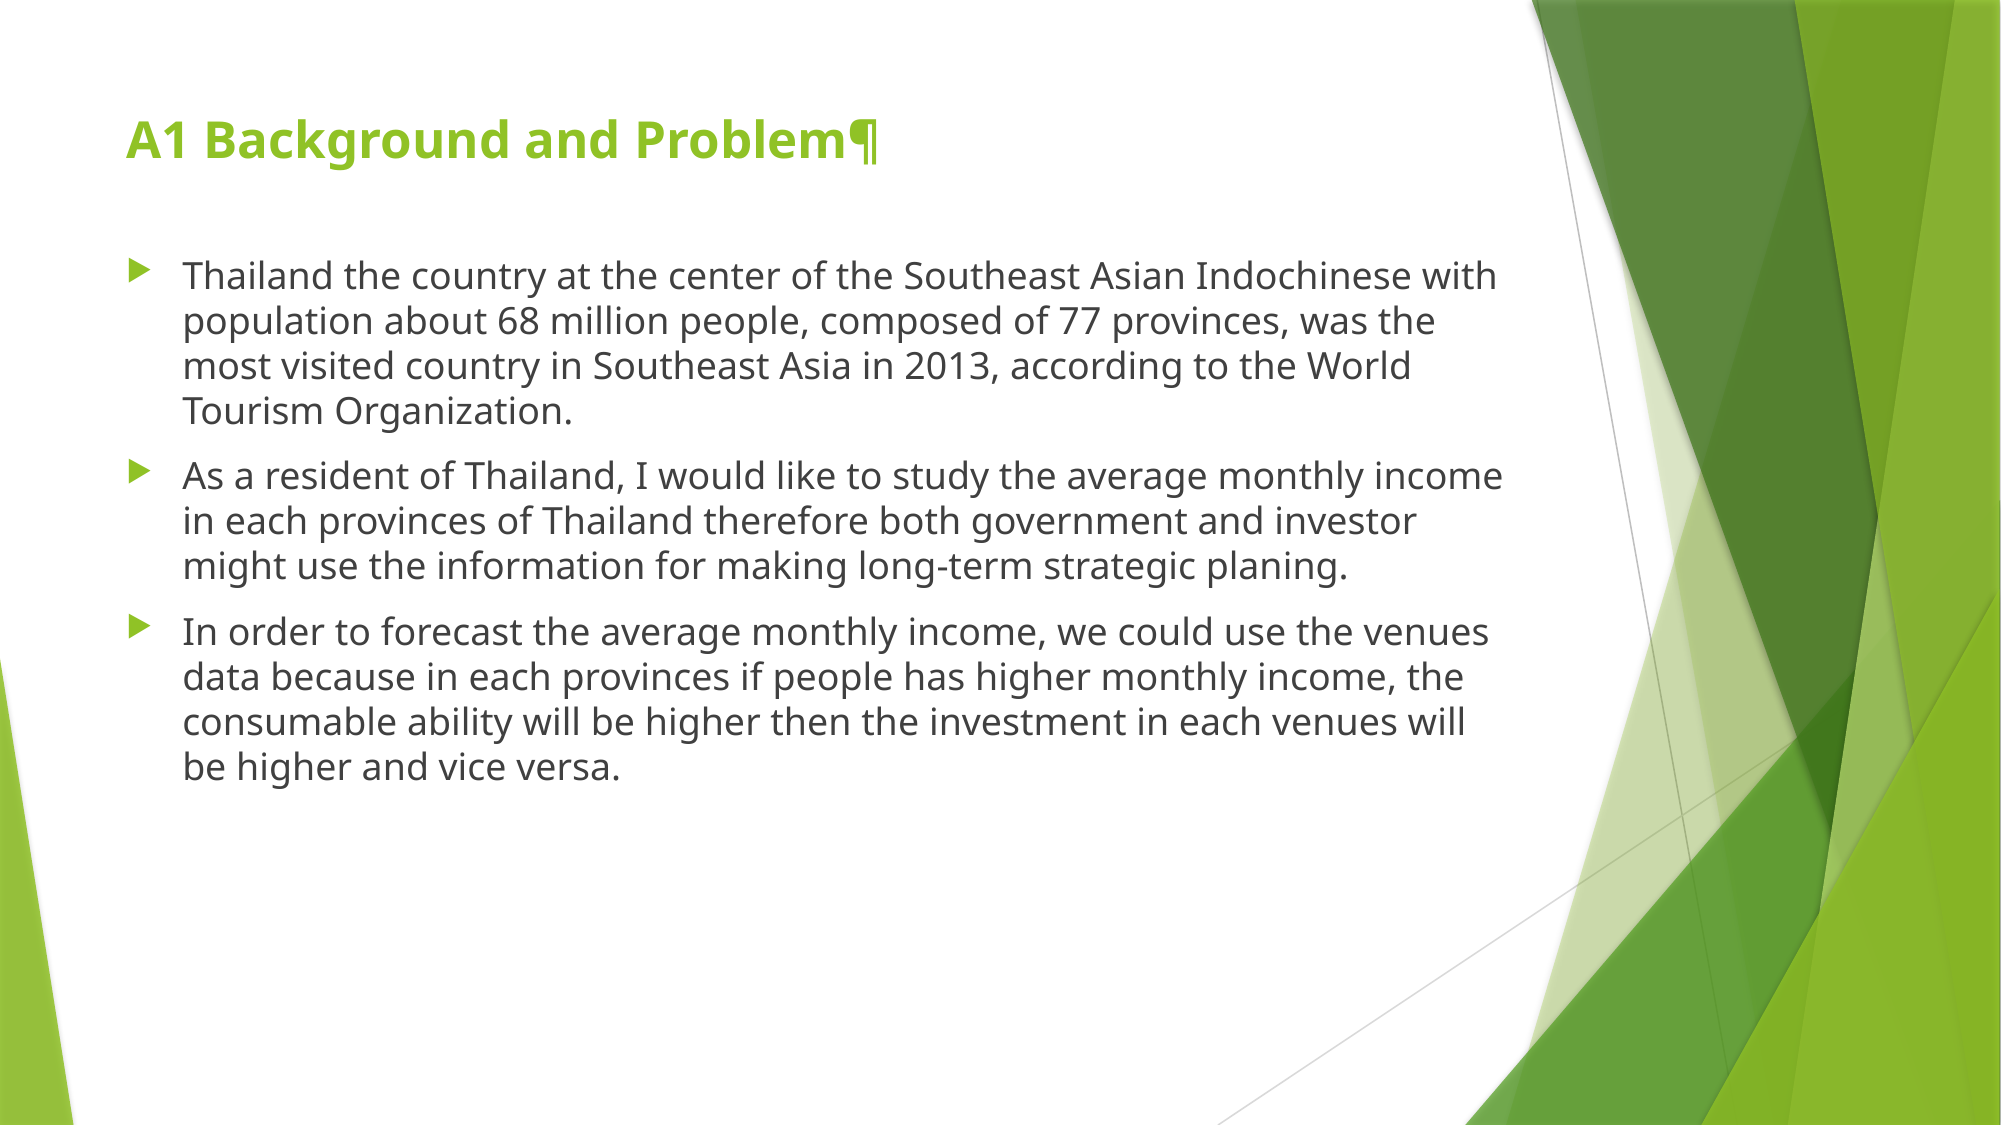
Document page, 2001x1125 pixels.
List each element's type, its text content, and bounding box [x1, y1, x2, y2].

list Thailand the country at the center of the Southeast Asian Indochinese with population about 68 million people, composed of 77 provinces, was the most visited country in Southeast Asia in 2013, according to the World Tourism Organization. As a resident of Thailand, I would like to study the average monthly income in each provinces of Thailand therefore both government and investor might use the information for making long-term strategic planing. In order to forecast the average monthly income, we could use the venues data because in each provinces if people has higher monthly income, the consumable ability will be higher then the investment in each venues will be higher and vice versa. [111, 244, 1522, 881]
title A1 Background and Problem¶ [111, 99, 1522, 239]
